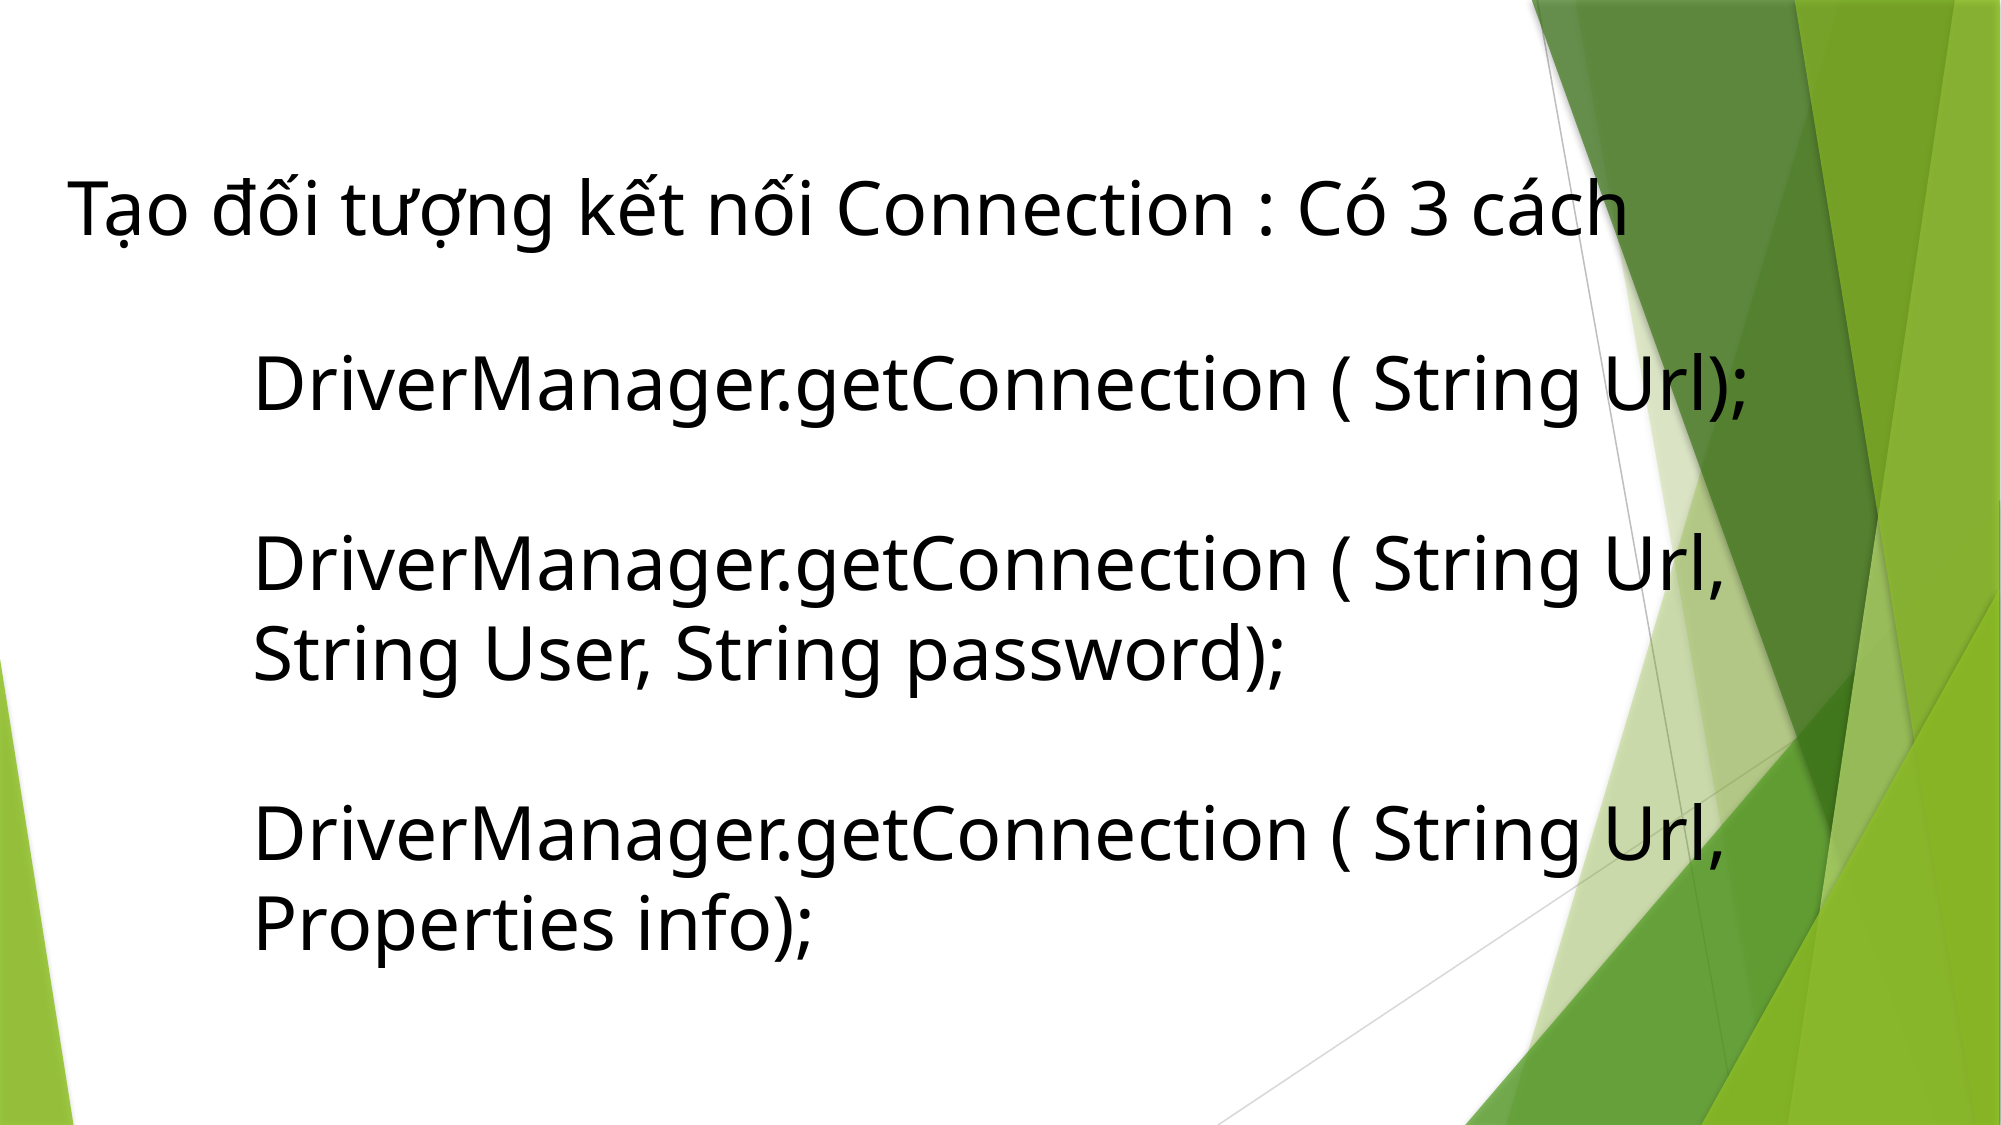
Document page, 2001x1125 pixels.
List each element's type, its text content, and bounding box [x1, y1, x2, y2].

text_box DriverManager.getConnection ( String Url); DriverManager.getConnection ( String Url, String User, String password); DriverManager.getConnection ( String Url, Properties info); [237, 328, 1941, 973]
text_box Tạo đối tượng kết nối Connection : Có 3 cách [53, 153, 1650, 303]
